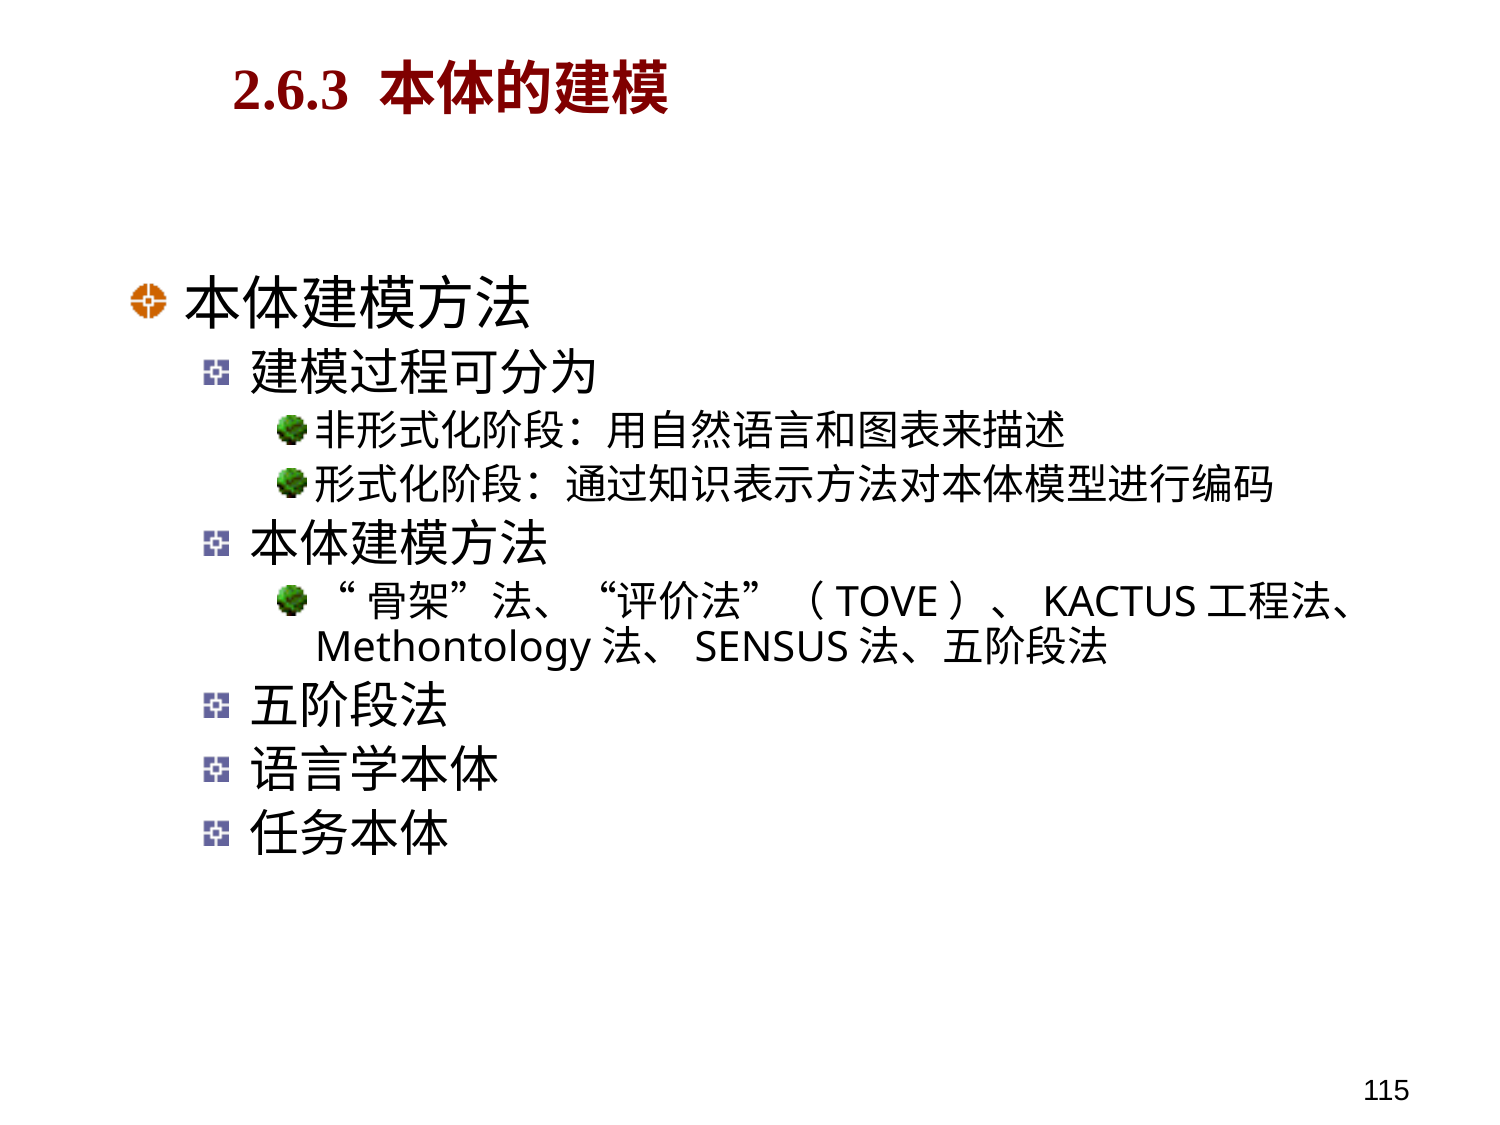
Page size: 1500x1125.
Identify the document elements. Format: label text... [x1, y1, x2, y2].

picture [202, 819, 229, 846]
picture [277, 415, 307, 445]
picture [277, 585, 307, 616]
slide_number 115 [891, 1070, 1426, 1106]
picture [127, 282, 169, 323]
picture [202, 358, 229, 385]
picture [202, 691, 229, 718]
list 本体建模方法 建模过程可分为 非形式化阶段：用自然语言和图表来描述 形式化阶段：通过知识表示方法对本体模型进行编码 本体建模方法 “骨架”法、“评价法”（TOVE）、KACTUS工程法、Methontology法、SENSUS法、五阶段法 五阶段法 语言学本体 任务本体 [111, 266, 1365, 943]
text_box 2.6.3 本体的建模 [218, 10, 1317, 161]
picture [202, 755, 229, 782]
picture [277, 468, 307, 498]
picture [202, 529, 229, 556]
